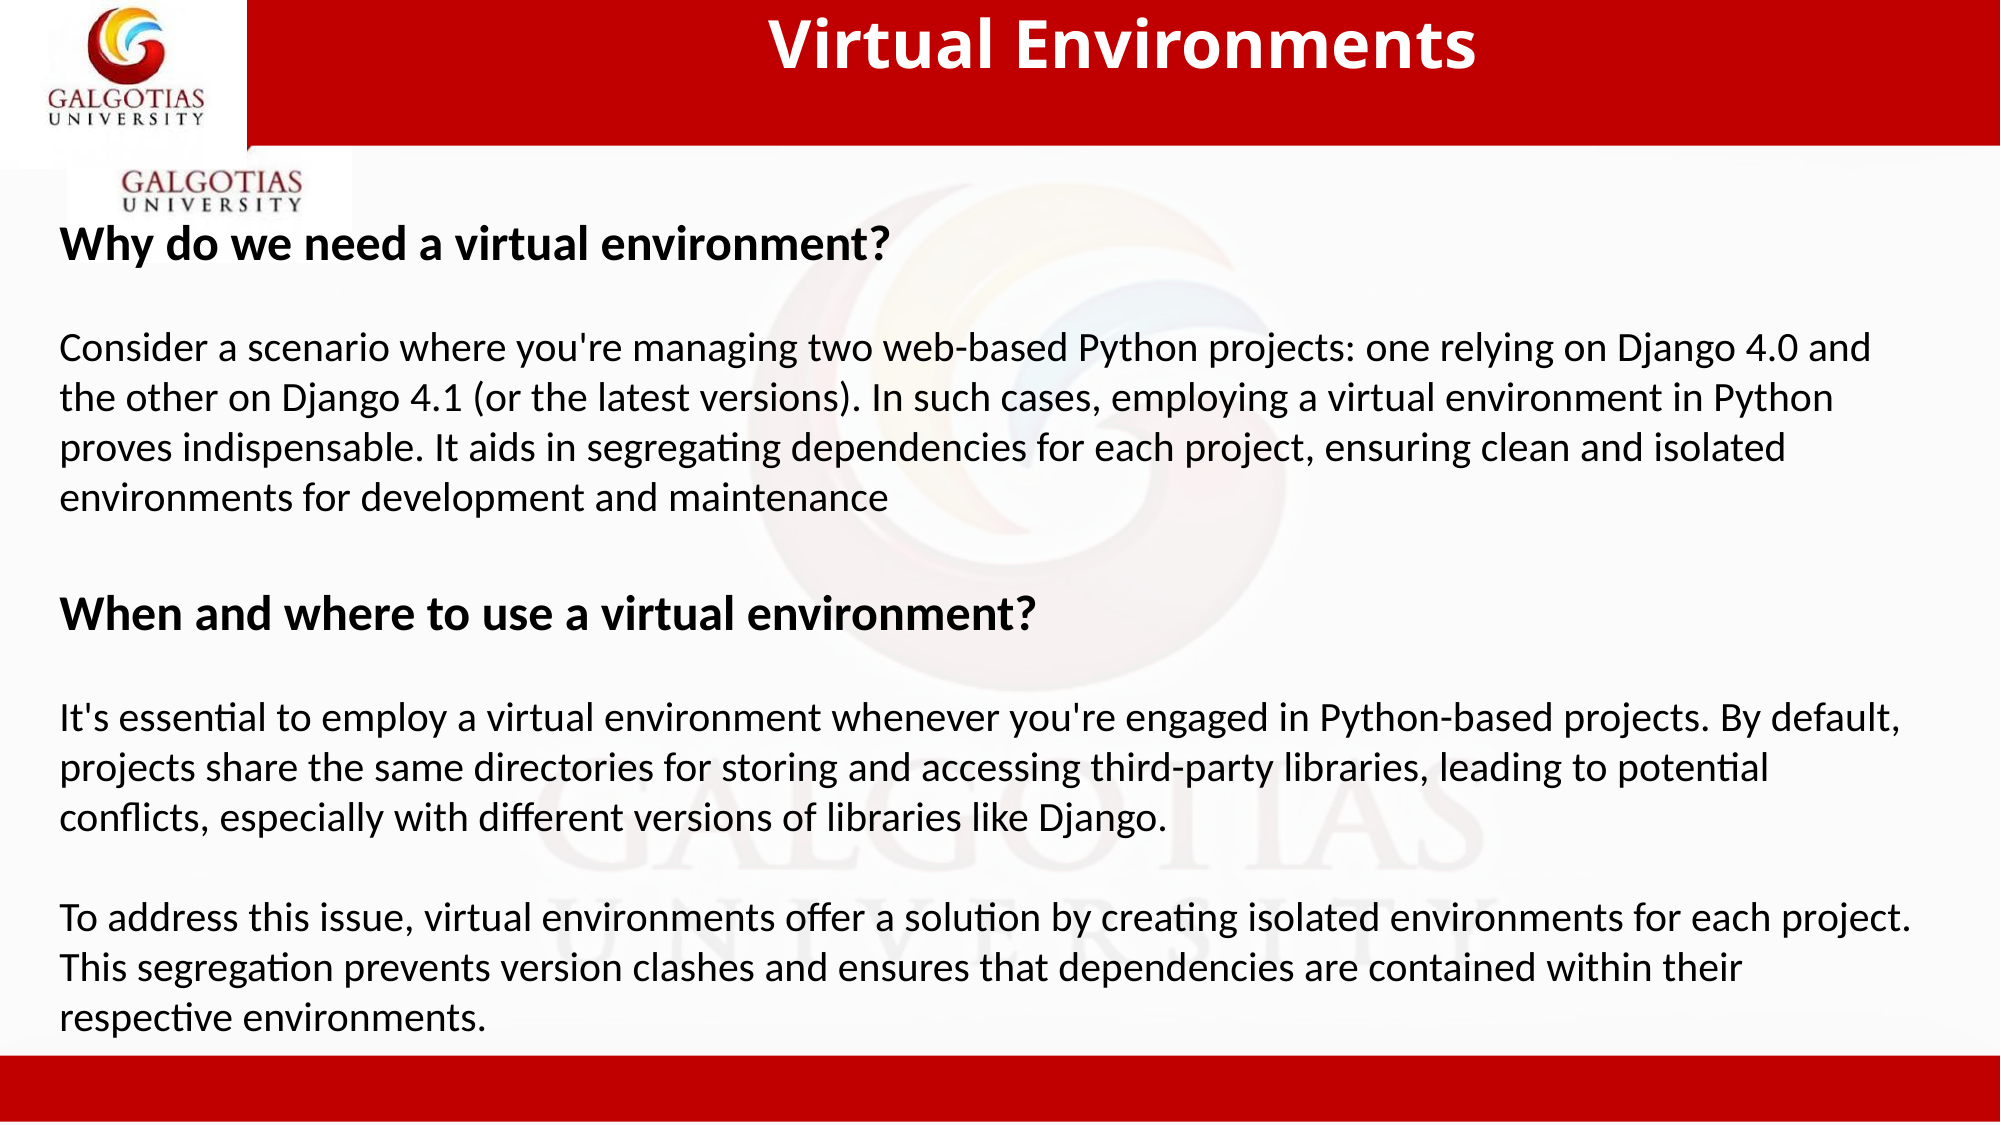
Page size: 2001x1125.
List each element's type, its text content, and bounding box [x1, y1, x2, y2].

text_box [0, 1055, 2000, 1122]
text_box Why do we need a virtual environment? Consider a scenario where you're managing two web-based Python projects: one relying on Django 4.0 and the other on Django 4.1 (or the latest versions). In such cases, employing a virtual environment in Python proves indispensable. It aids in segregating dependencies for each project, ensuring clean and isolated environments for development and maintenance When and where to use a virtual environment? It's essential to employ a virtual environment whenever you're engaged in Python-based projects. By default, projects share the same directories for storing and accessing third-party libraries, leading to potential conflicts, especially with different versions of libraries like Django. To address this issue, virtual environments offer a solution by creating isolated environments for each project. This segregation prevents version clashes and ensures that dependencies are contained within their respective environments. [44, 202, 1940, 1098]
text_box Virtual Environments [247, 0, 2000, 146]
picture [0, 0, 352, 202]
